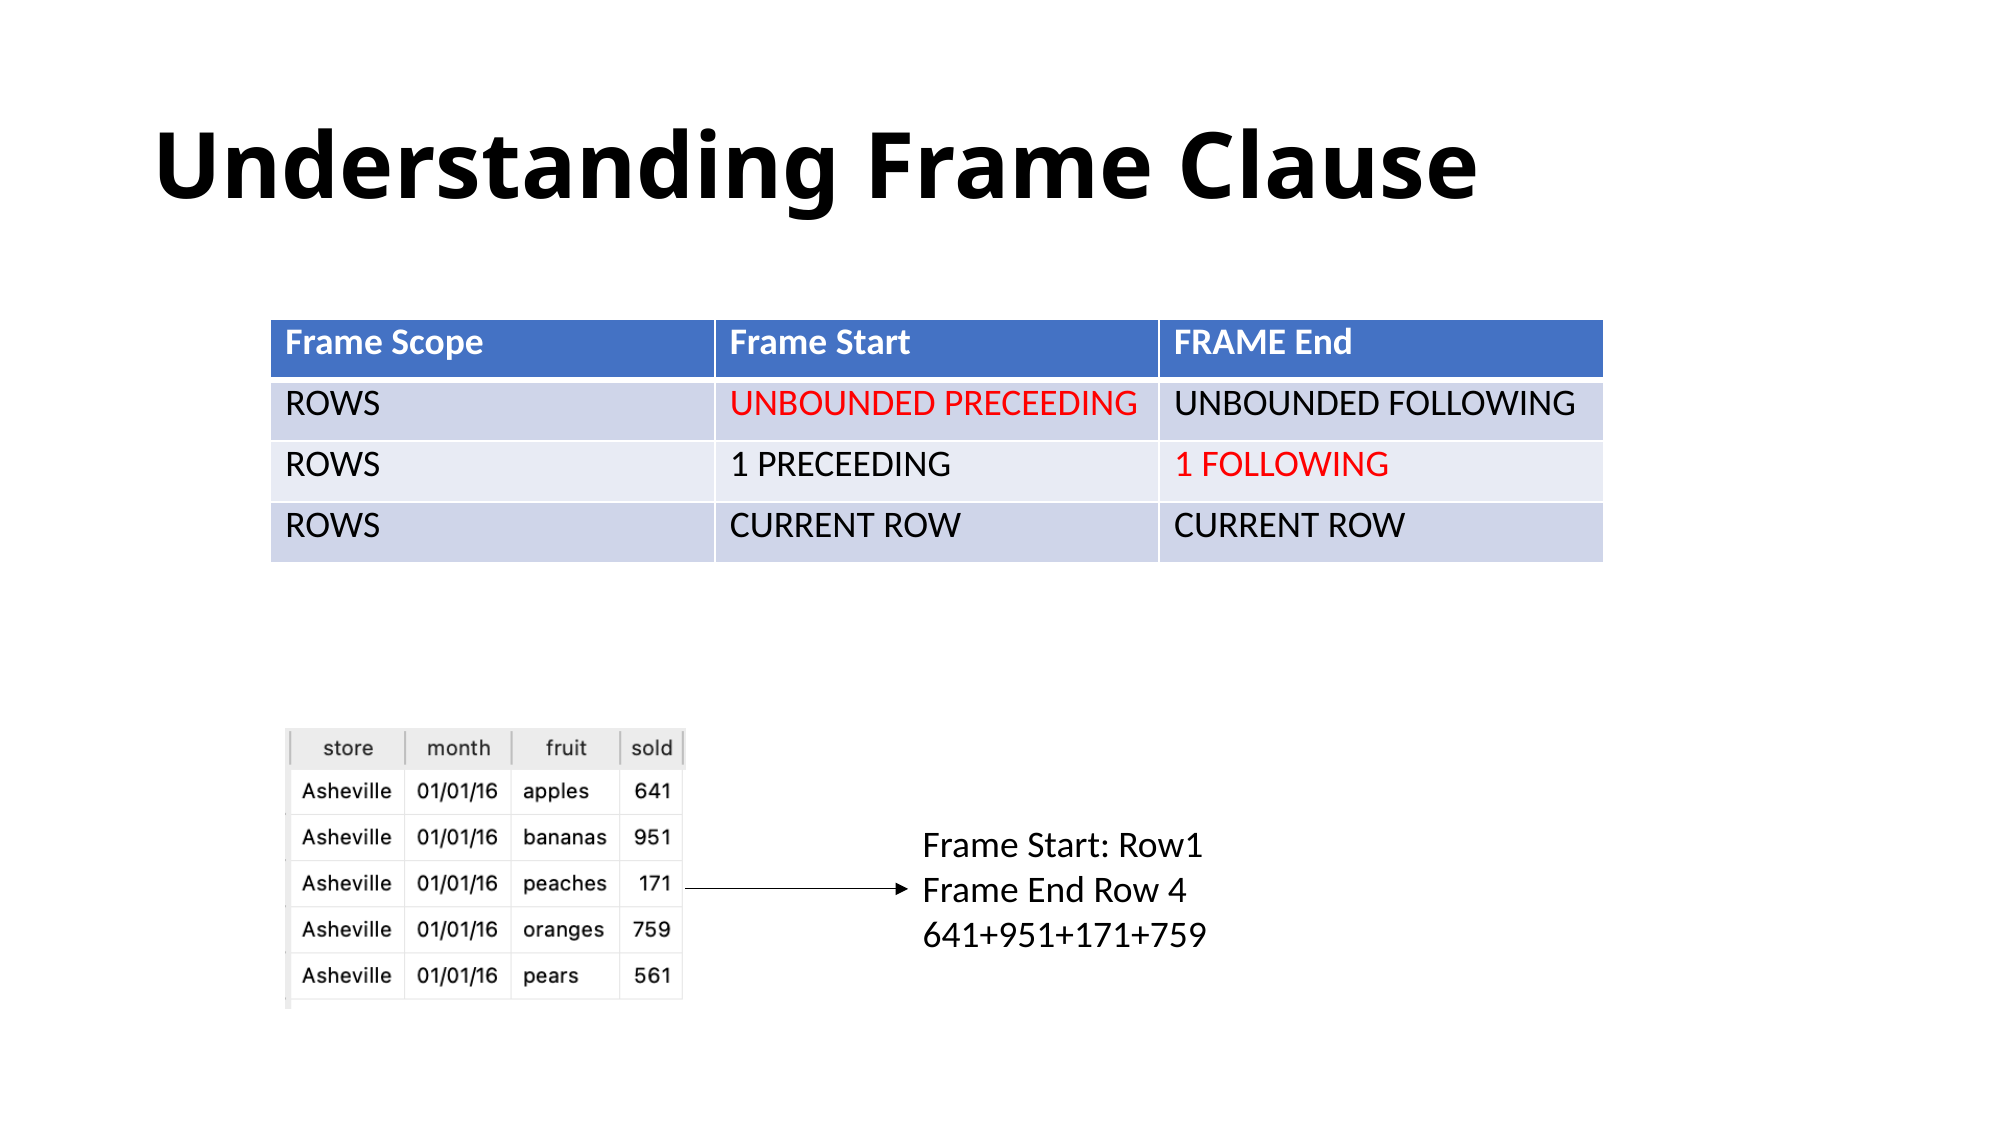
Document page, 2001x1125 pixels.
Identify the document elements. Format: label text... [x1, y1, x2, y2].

table_header Frame Start [716, 320, 1158, 377]
table_cell 1 FOLLOWING [1160, 442, 1603, 501]
table_cell ROWS [271, 383, 714, 440]
table_cell UNBOUNDED PRECEEDING [716, 383, 1158, 440]
table_cell UNBOUNDED FOLLOWING [1160, 383, 1603, 440]
table_cell CURRENT ROW [1160, 503, 1603, 562]
text_box Frame Start: Row1 Frame End Row 4 641+951+171+759 [908, 813, 1310, 963]
table_cell CURRENT ROW [716, 503, 1158, 562]
table_cell 1 PRECEEDING [716, 442, 1158, 501]
title Understanding Frame Clause [137, 59, 1863, 278]
table_header Frame Scope [271, 320, 714, 377]
picture [285, 728, 686, 1009]
table_header FRAME End [1160, 320, 1603, 377]
table_cell ROWS [271, 442, 714, 501]
table_cell ROWS [271, 503, 714, 562]
